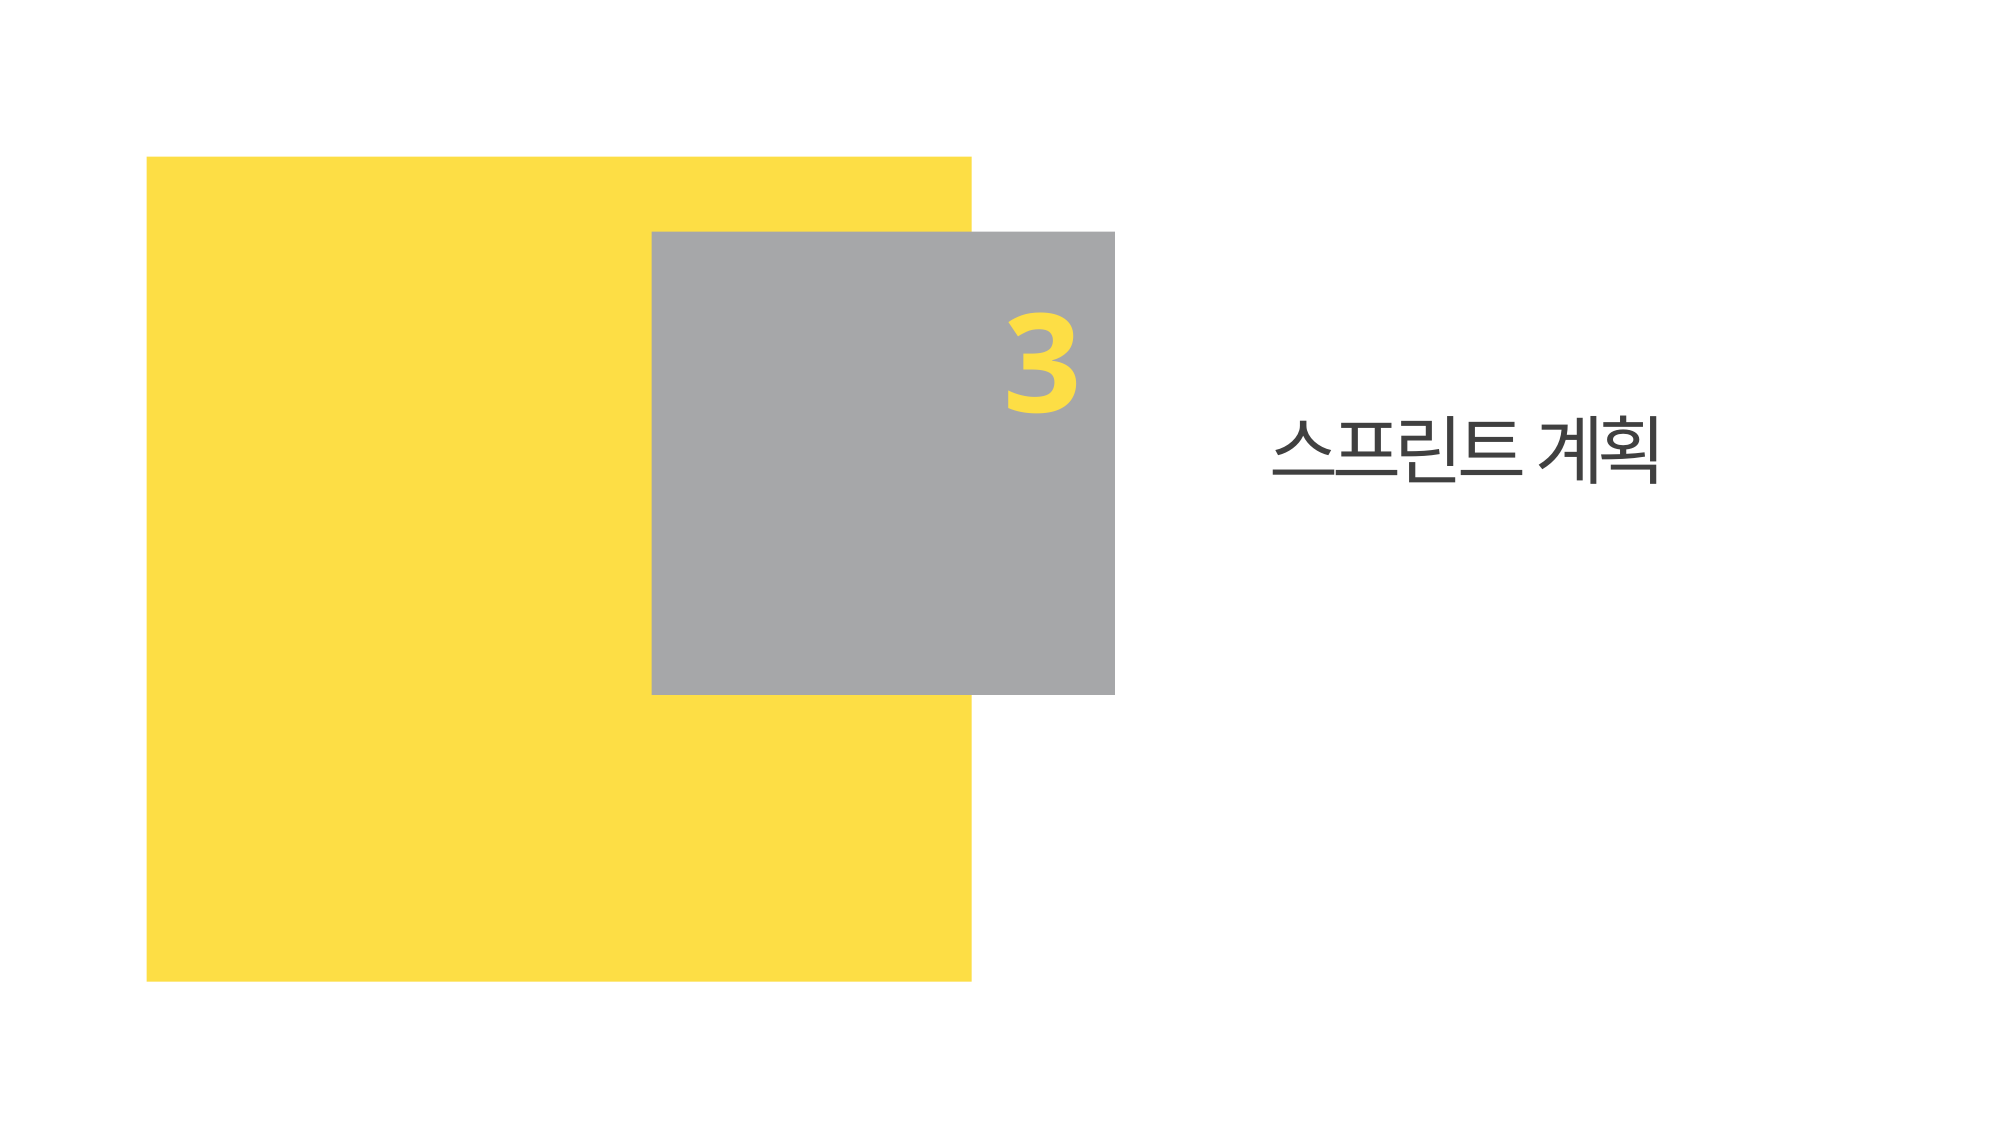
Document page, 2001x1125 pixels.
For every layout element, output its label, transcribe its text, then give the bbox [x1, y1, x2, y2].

text_box 스프린트 계획 [1254, 396, 1682, 502]
text_box 3 [988, 267, 1098, 448]
text_box [651, 231, 1116, 696]
text_box [146, 156, 973, 983]
